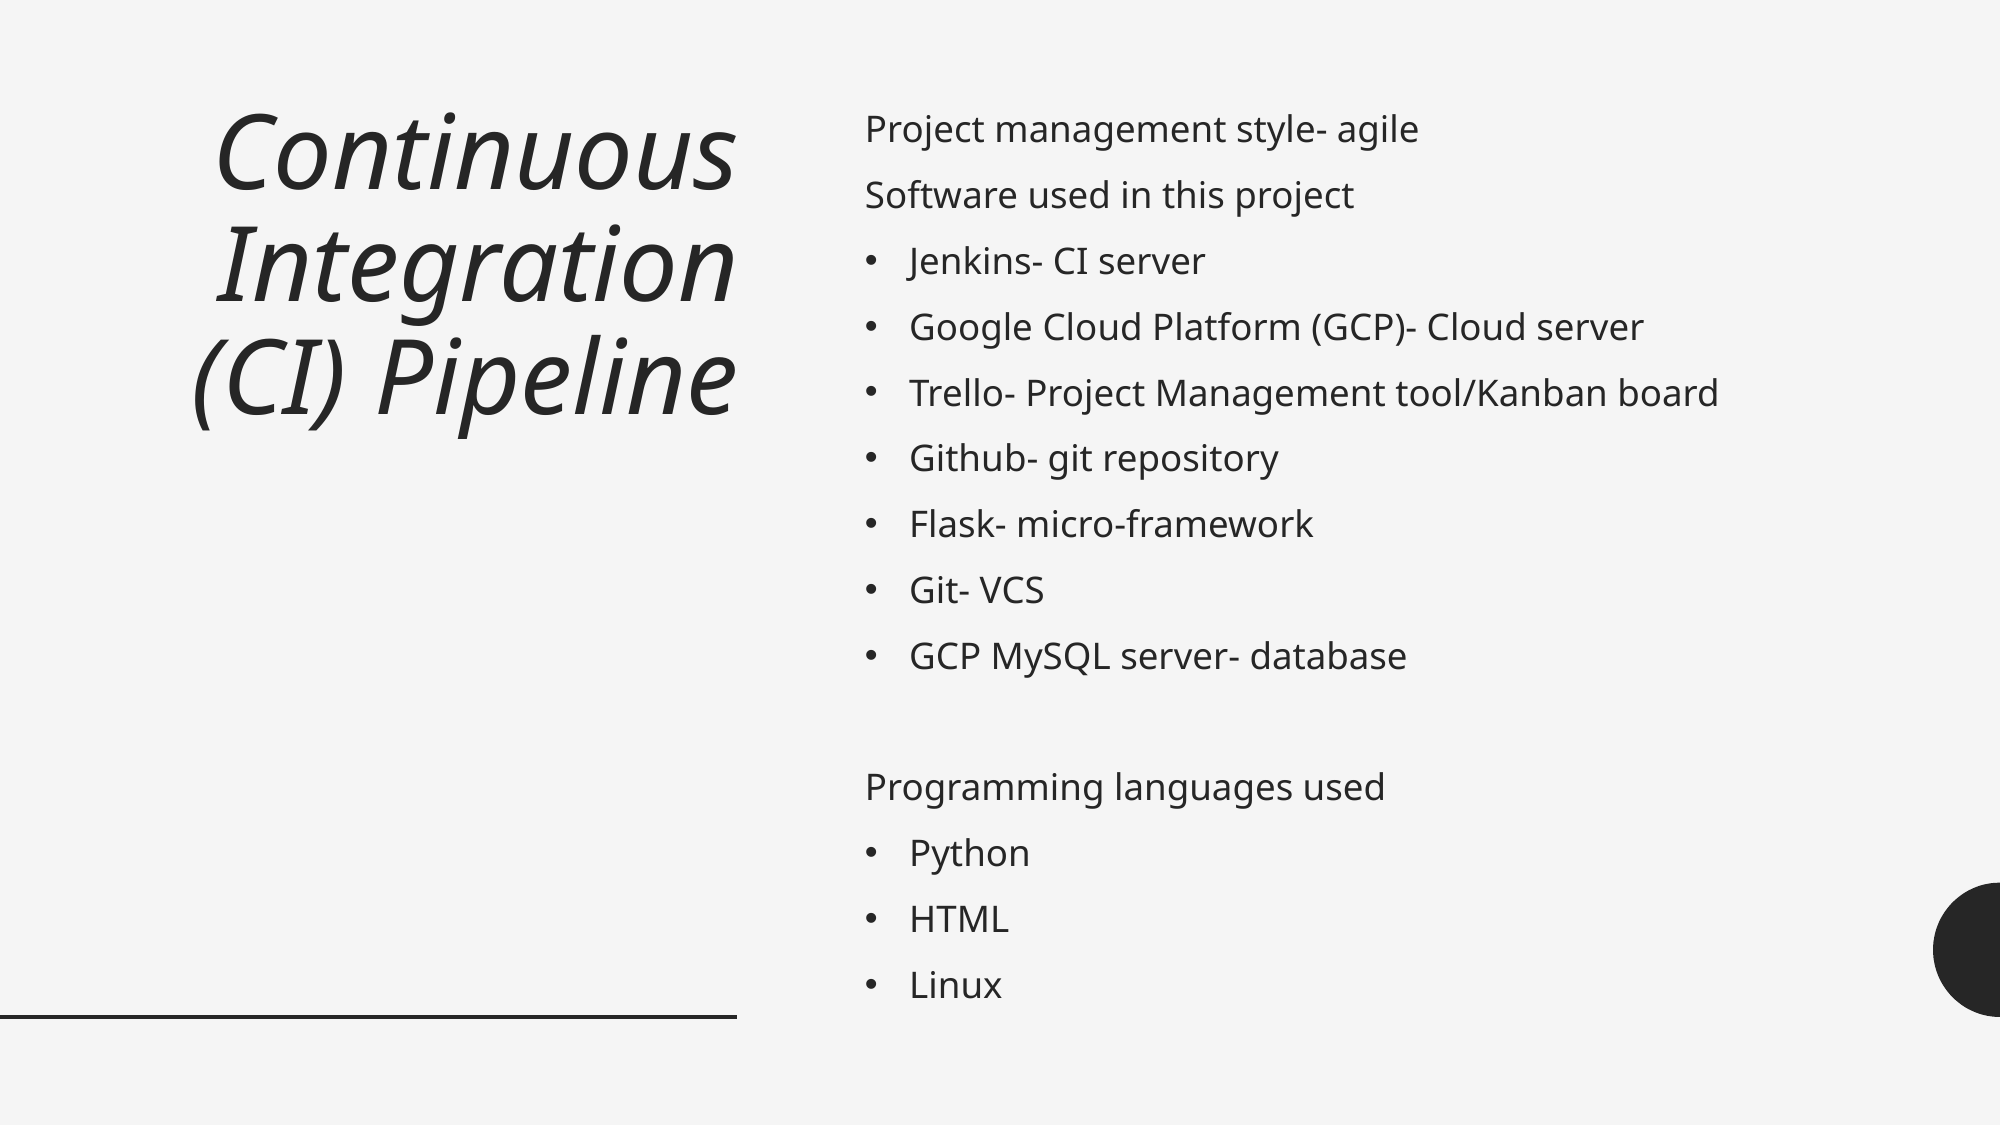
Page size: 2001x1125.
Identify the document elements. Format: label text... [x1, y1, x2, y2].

list Project management style- agile Software used in this project Jenkins- CI server Google Cloud Platform (GCP)- Cloud server Trello- Project Management tool/Kanban board Github- git repository Flask- micro-framework Git- VCS GCP MySQL server- database Programming languages used Python HTML Linux [849, 93, 1875, 1022]
title Continuous Integration (CI) Pipeline [125, 91, 754, 905]
